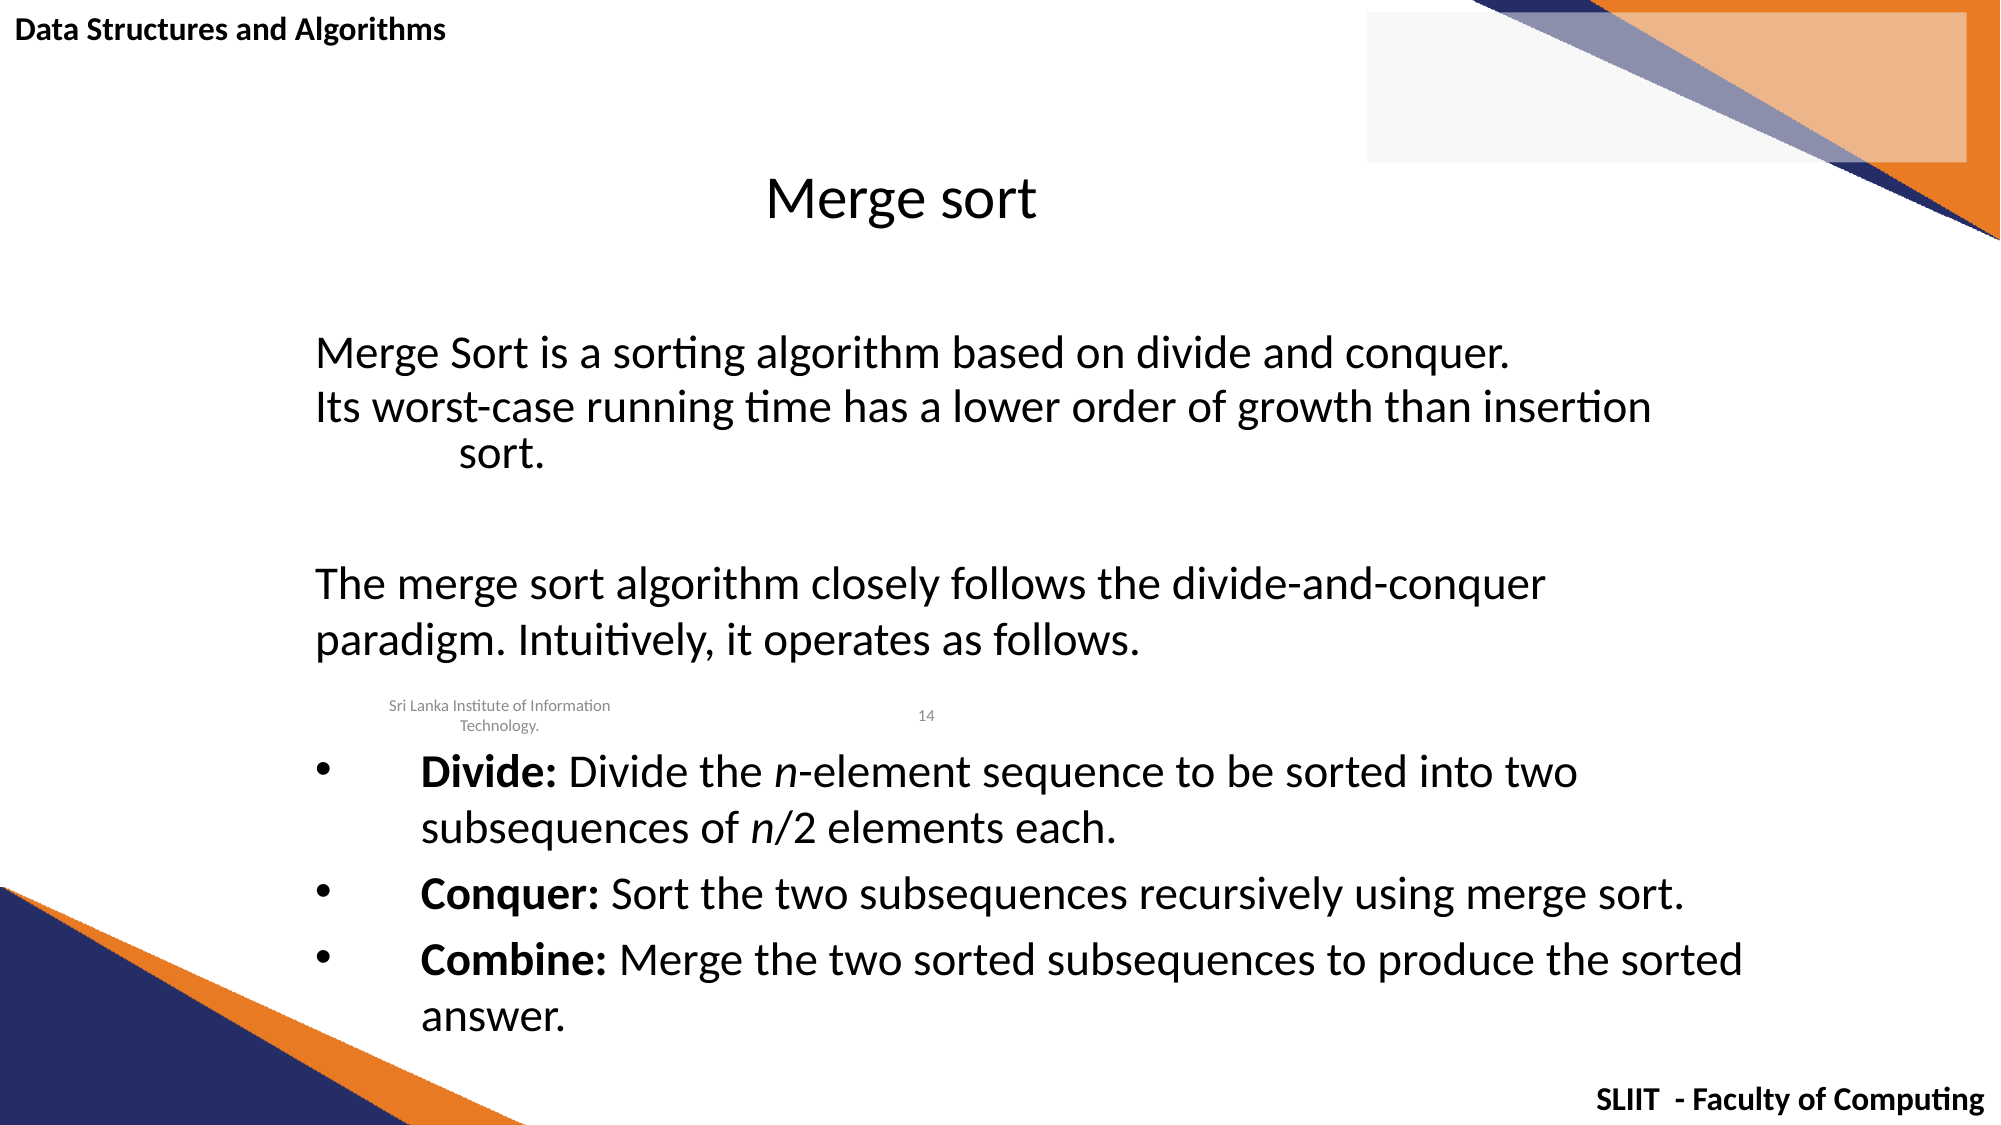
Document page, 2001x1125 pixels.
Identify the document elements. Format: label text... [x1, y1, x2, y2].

picture [0, 887, 536, 1125]
list Merge Sort is a sorting algorithm based on divide and conquer. Its worst-case running time has a lower order of growth than insertion sort. The merge sort algorithm closely follows the divide-and-conquer paradigm. Intuitively, it operates as follows. Divide: Divide the n-element sequence to be sorted into two subsequences of n/2 elements each. Conquer: Sort the two subsequences recursively using merge sort. Combine: Merge the two sorted subsequences to produce the sorted answer. [300, 324, 1763, 1050]
title Merge sort [287, 99, 1516, 288]
footer Sri Lanka Institute of Information Technology. [341, 695, 659, 736]
slide_number 14 [716, 695, 950, 736]
picture [1463, 0, 2000, 257]
